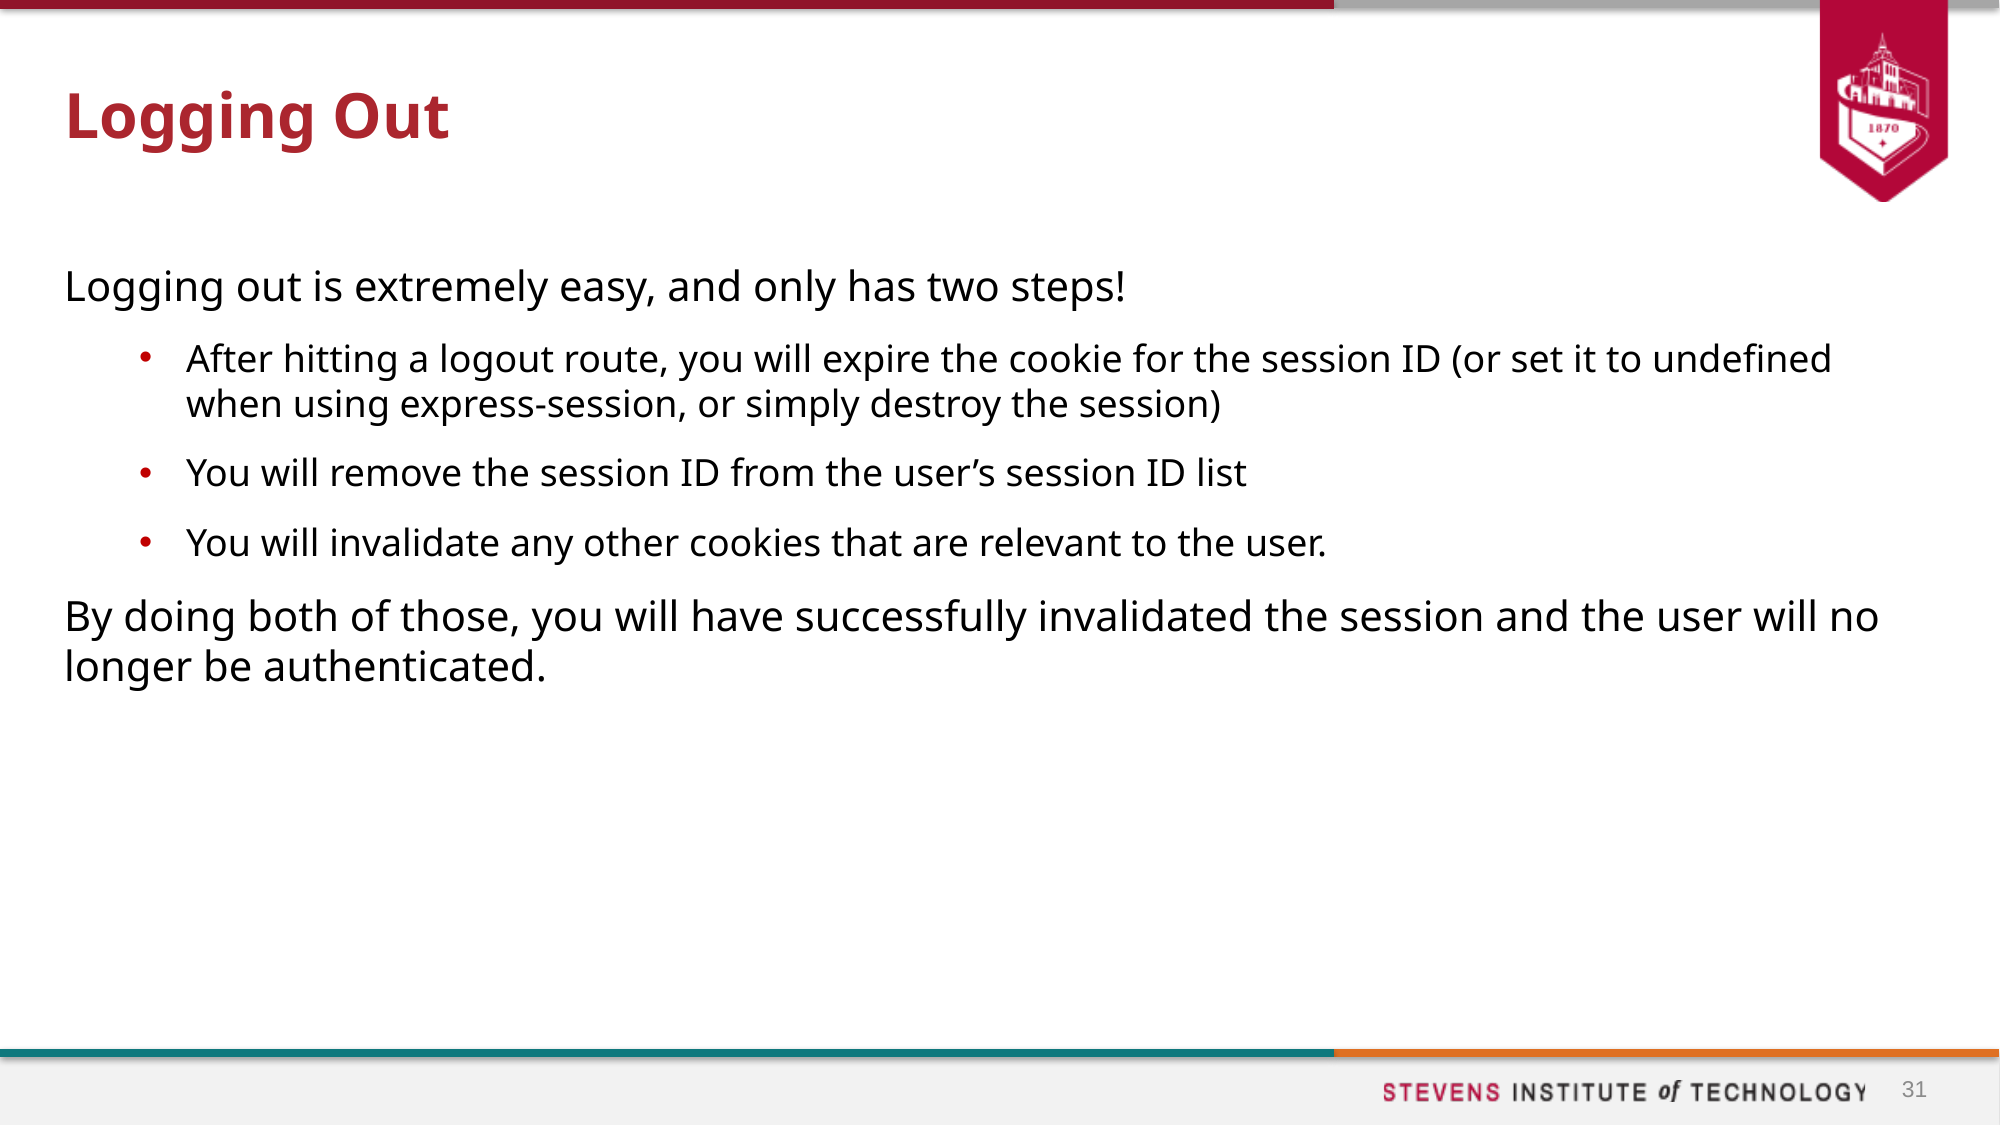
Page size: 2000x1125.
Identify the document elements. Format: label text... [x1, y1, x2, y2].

list Logging out is extremely easy, and only has two steps! After hitting a logout route, you will expire the cookie for the session ID (or set it to undefined when using express-session, or simply destroy the session) You will remove the session ID from the user’s session ID list You will invalidate any other cookies that are relevant to the user. By doing both of those, you will have successfully invalidated the session and the user will no longer be authenticated. [49, 252, 1951, 972]
title Logging Out [49, 68, 1647, 157]
slide_number 31 [1862, 1057, 1967, 1118]
